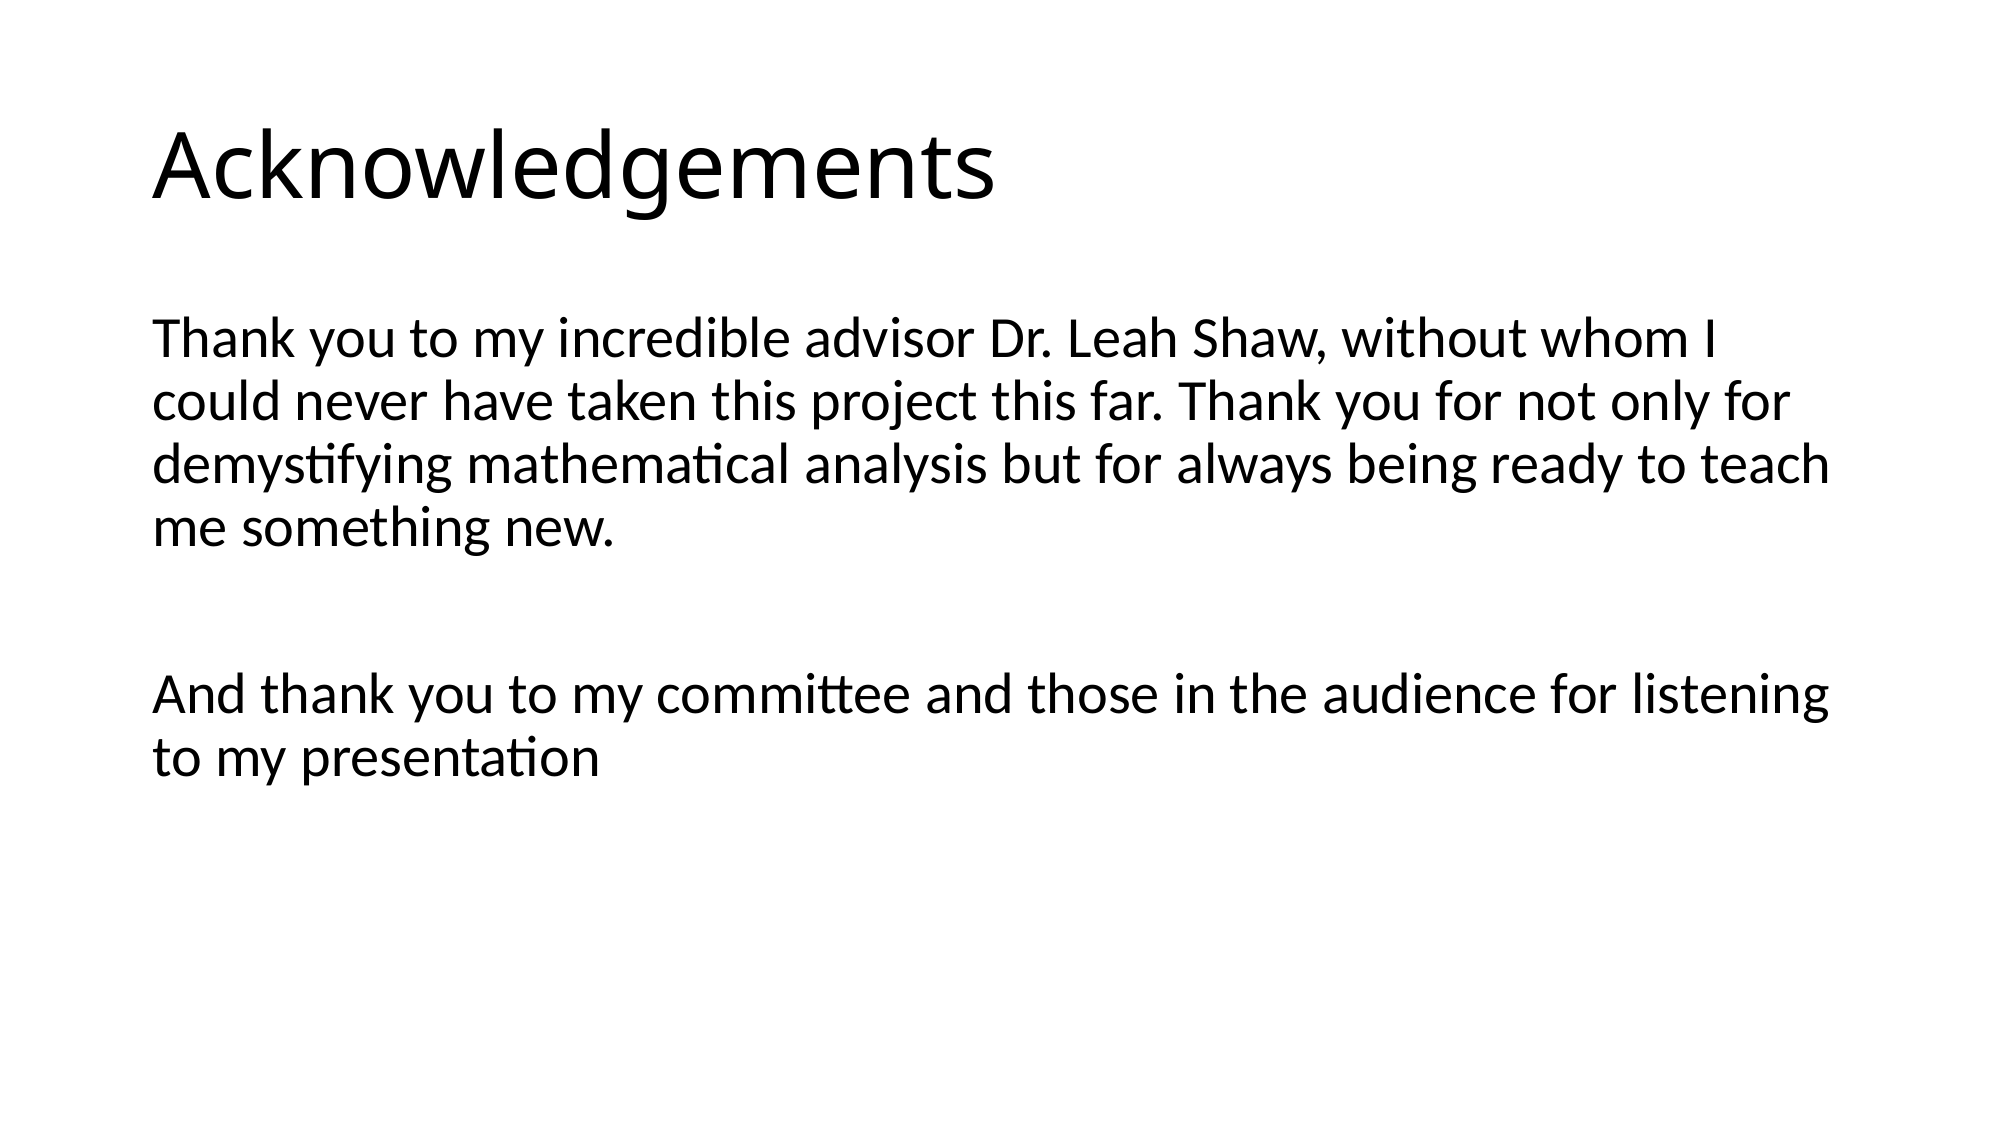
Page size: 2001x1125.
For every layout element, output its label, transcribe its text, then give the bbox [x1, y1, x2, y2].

title Acknowledgements [137, 59, 1863, 278]
list Thank you to my incredible advisor Dr. Leah Shaw, without whom I could never have taken this project this far. Thank you for not only for demystifying mathematical analysis but for always being ready to teach me something new. And thank you to my committee and those in the audience for listening to my presentation [137, 299, 1863, 1016]
